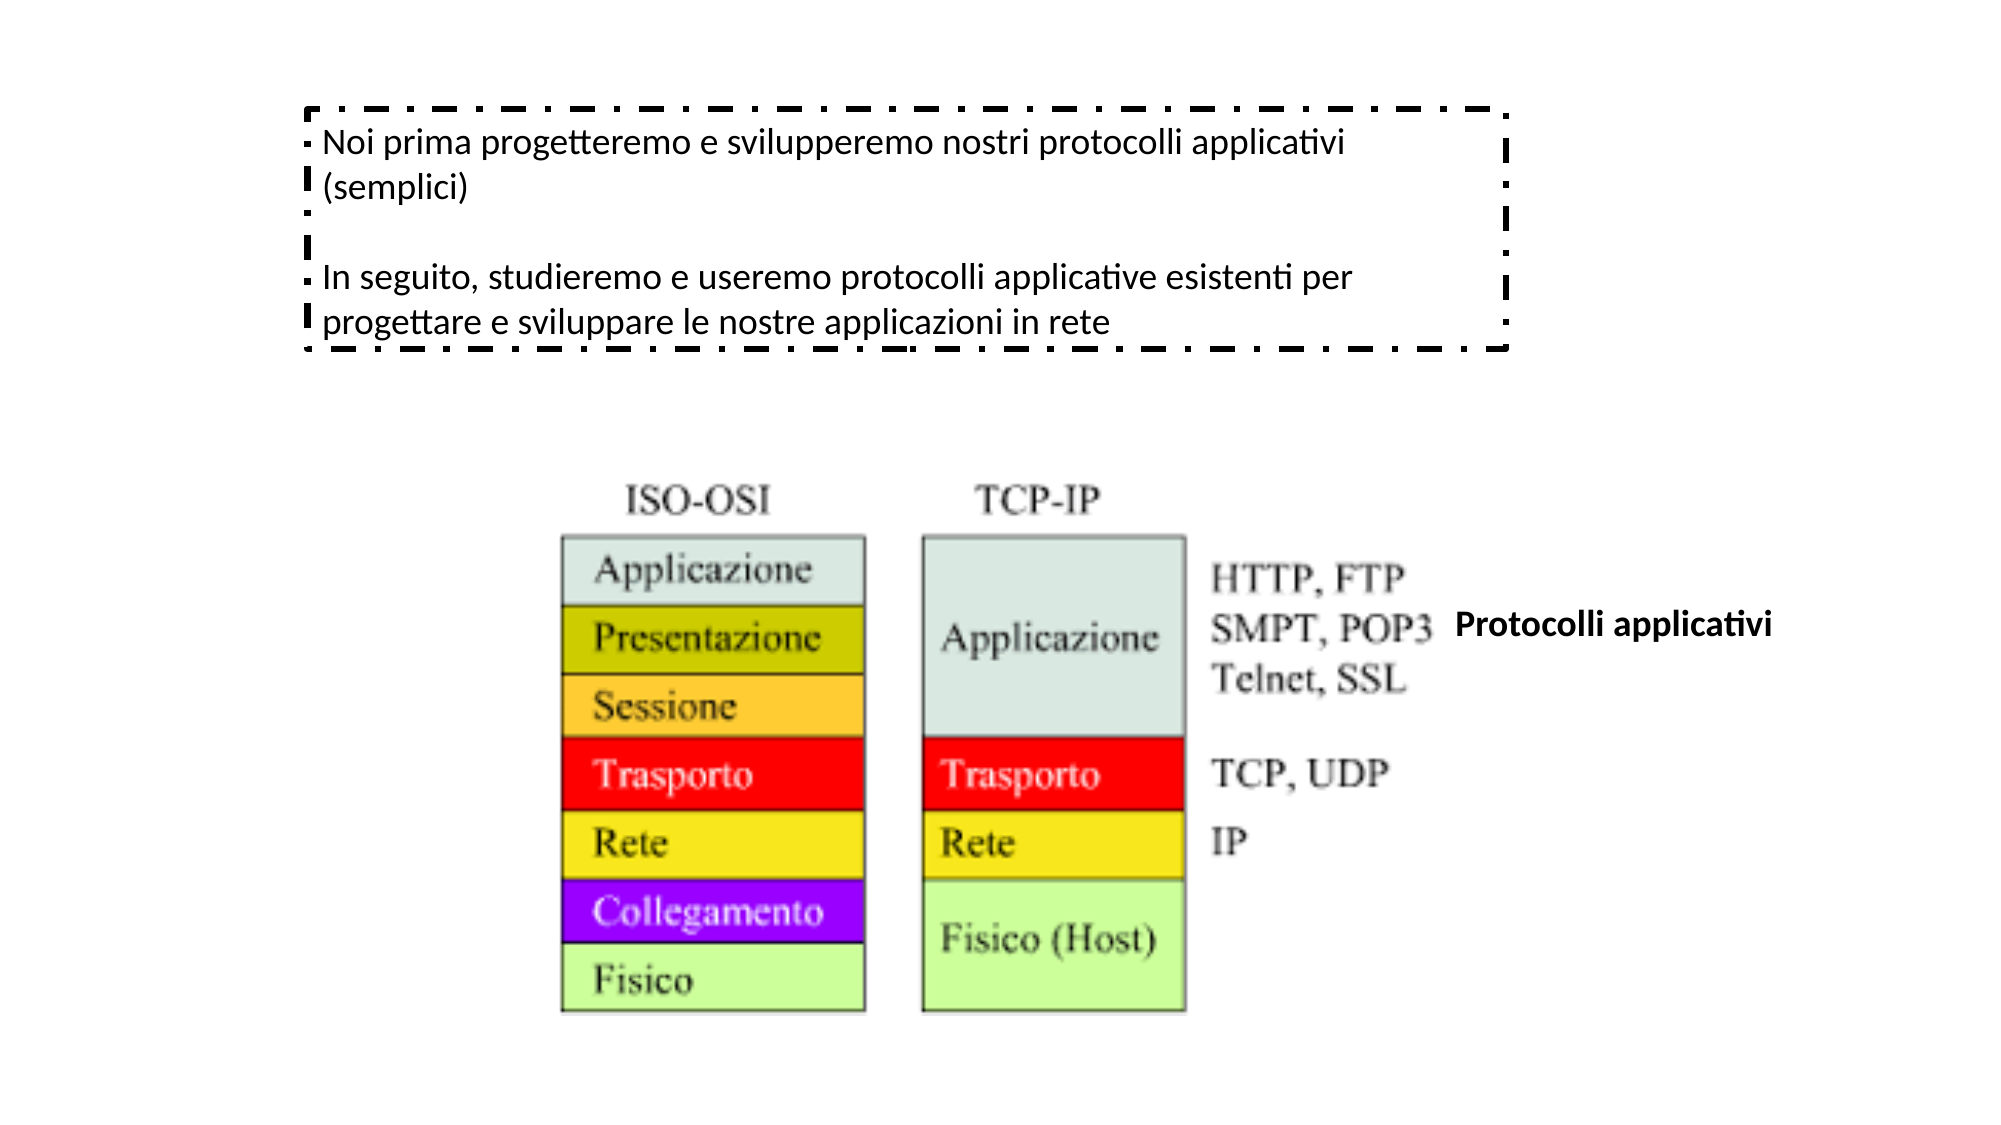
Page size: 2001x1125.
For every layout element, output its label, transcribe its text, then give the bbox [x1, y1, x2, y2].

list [559, 473, 1441, 1016]
text_box Noi prima progetteremo e svilupperemo nostri protocolli applicativi (semplici) In seguito, studieremo e useremo protocolli applicative esistenti per progettare e sviluppare le nostre applicazioni in rete [307, 109, 1506, 349]
text_box Protocolli applicativi [1441, 591, 1832, 651]
